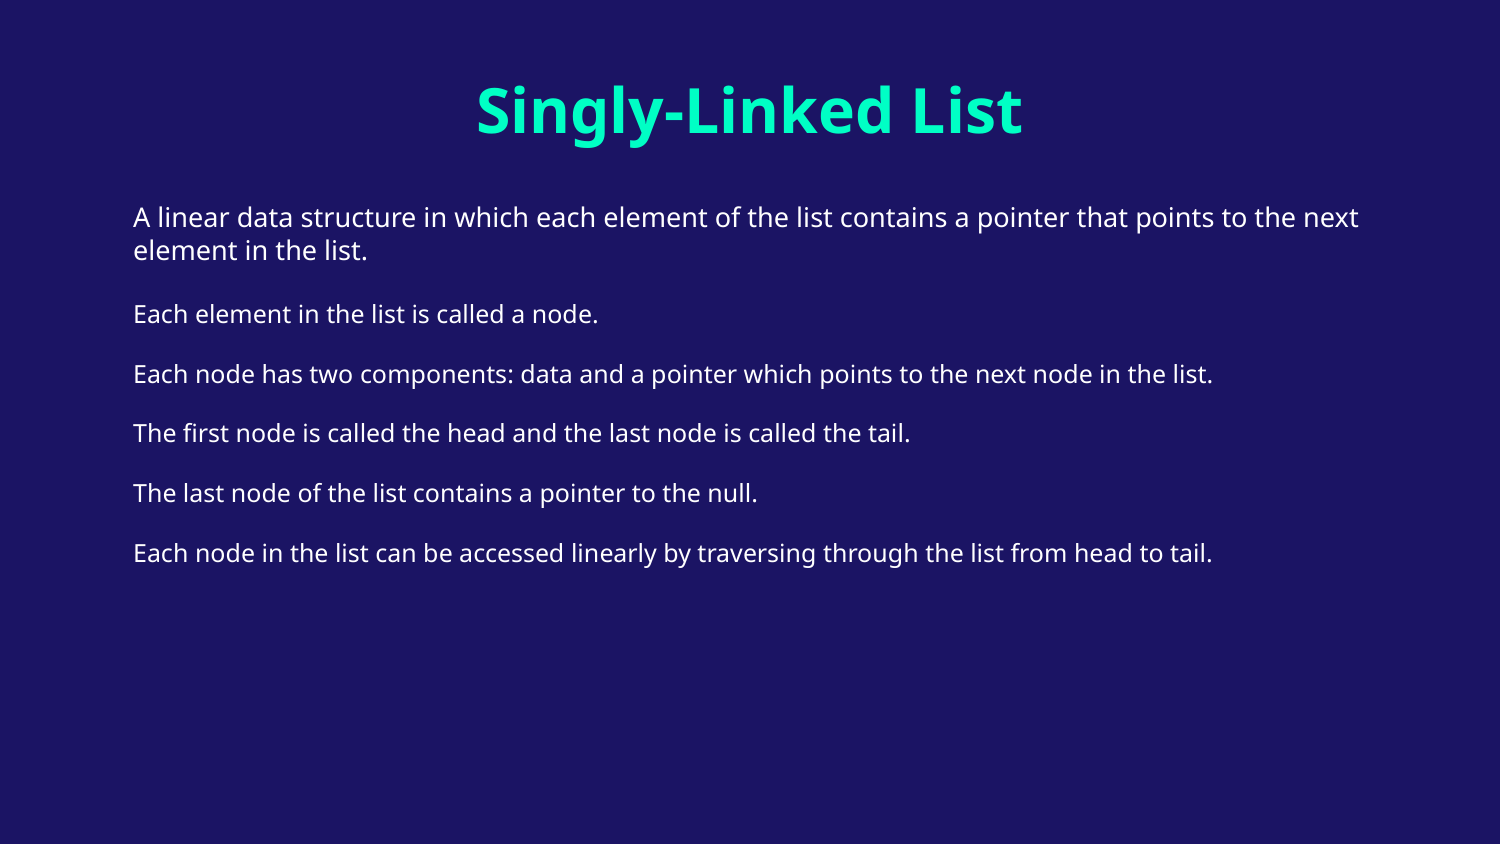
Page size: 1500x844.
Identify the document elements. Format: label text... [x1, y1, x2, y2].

title Singly-Linked List [209, 56, 1291, 166]
subtitle A linear data structure in which each element of the list contains a pointer that points to the next element in the list. Each element in the list is called a node. Each node has two components: data and a pointer which points to the next node in the list. The first node is called the head and the last node is called the tail. The last node of the list contains a pointer to the null. Each node in the list can be accessed linearly by traversing through the list from head to tail. [118, 185, 1382, 727]
